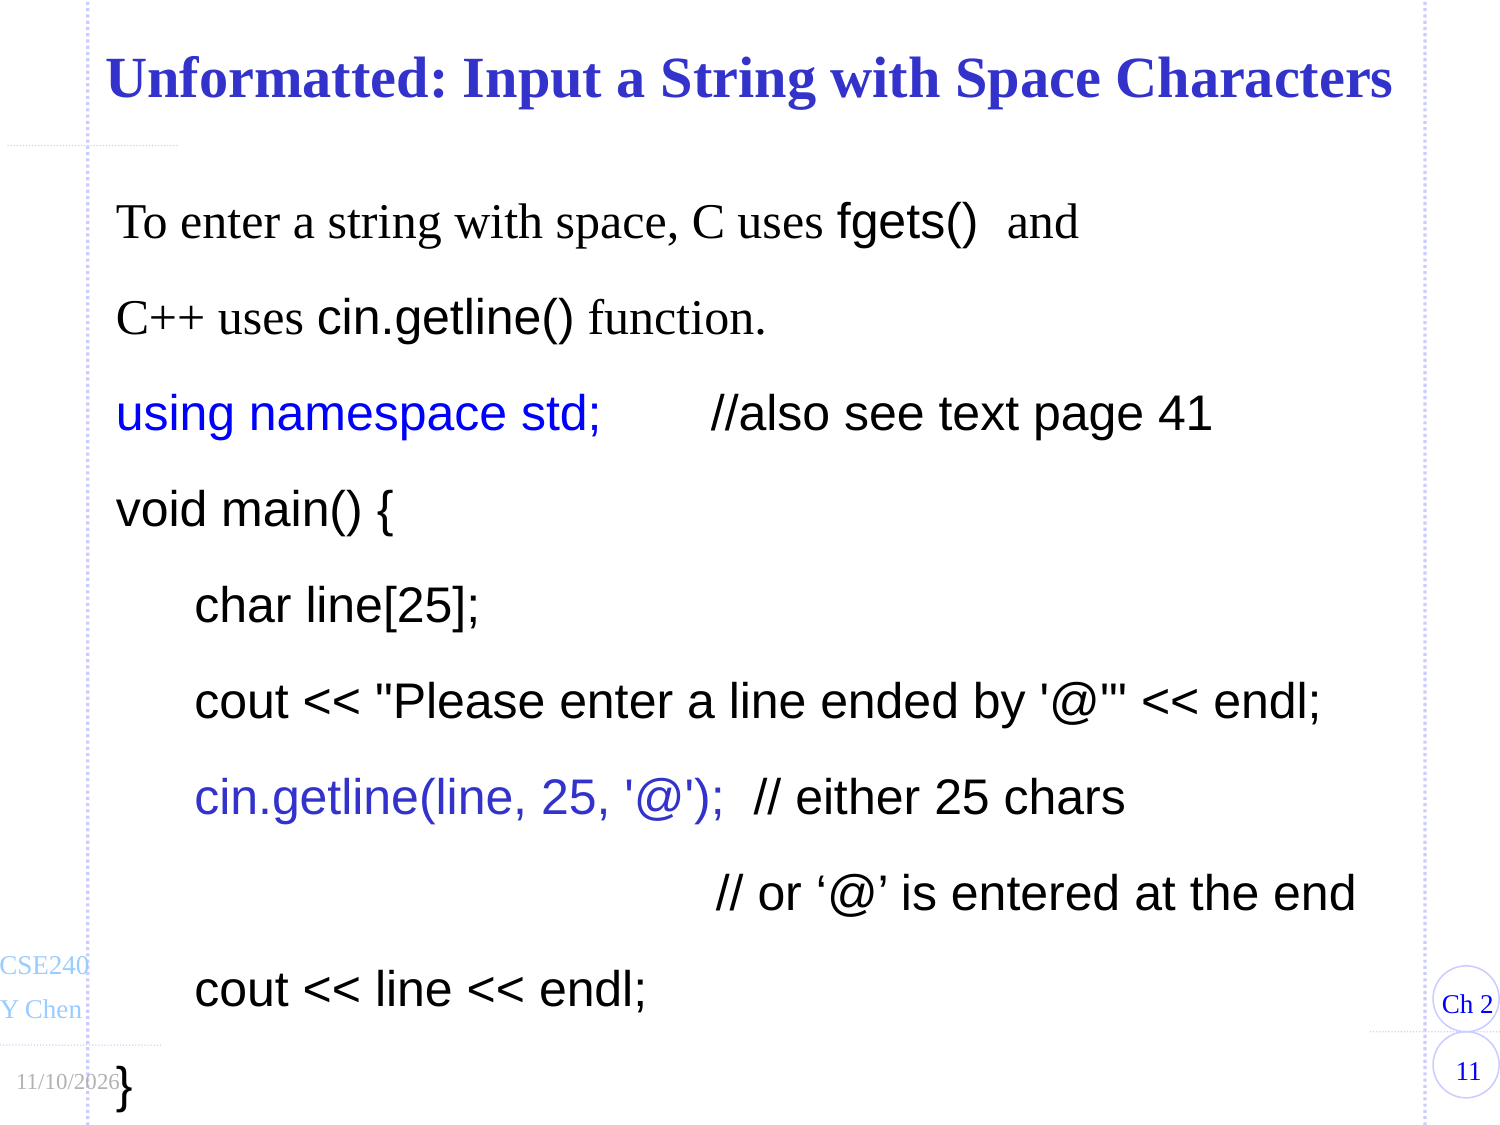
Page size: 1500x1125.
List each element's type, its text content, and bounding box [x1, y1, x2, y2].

text_box Unformatted: Input a String with Space Characters [0, 26, 1500, 133]
text_box To enter a string with space, C uses fgets() and C++ uses cin.getline() function. using namespace std; //also see text page 41 void main() { char line[25]; cout << "Please enter a line ended by '@'" << endl; cin.getline(line, 25, '@'); // either 25 chars // or ‘@’ is entered at the end cout << line << endl; } [99, 144, 1478, 1121]
